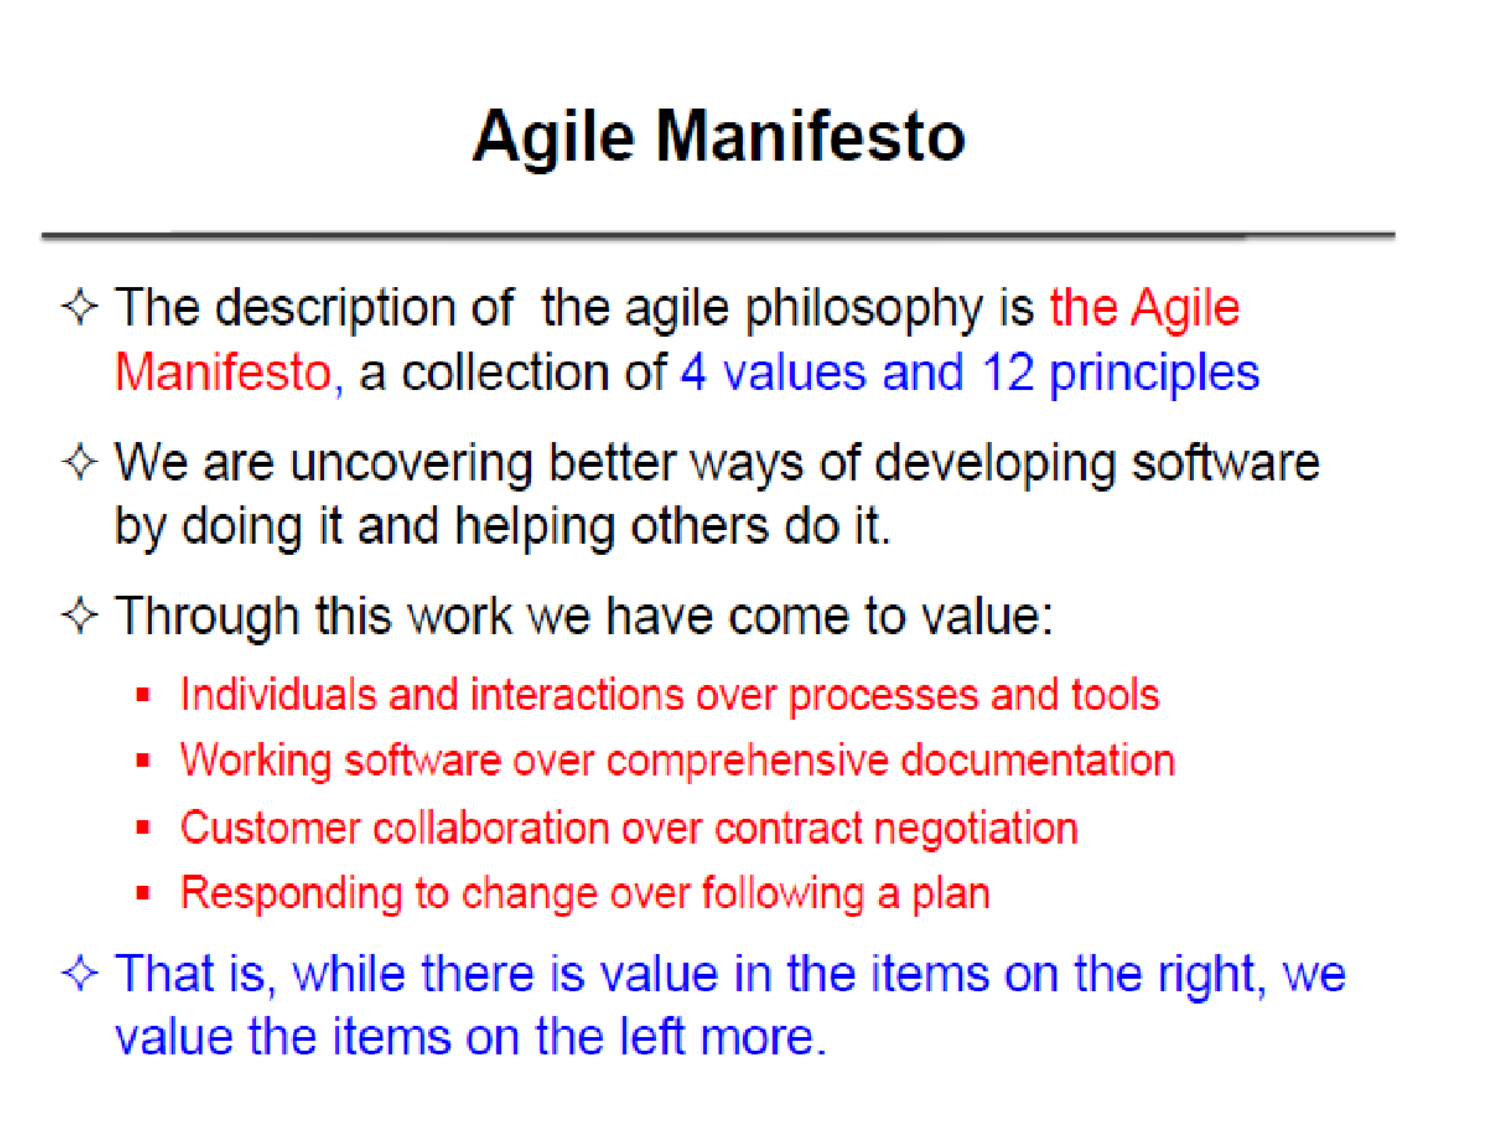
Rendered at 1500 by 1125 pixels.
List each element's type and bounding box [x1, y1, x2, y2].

list [12, 12, 1438, 1088]
